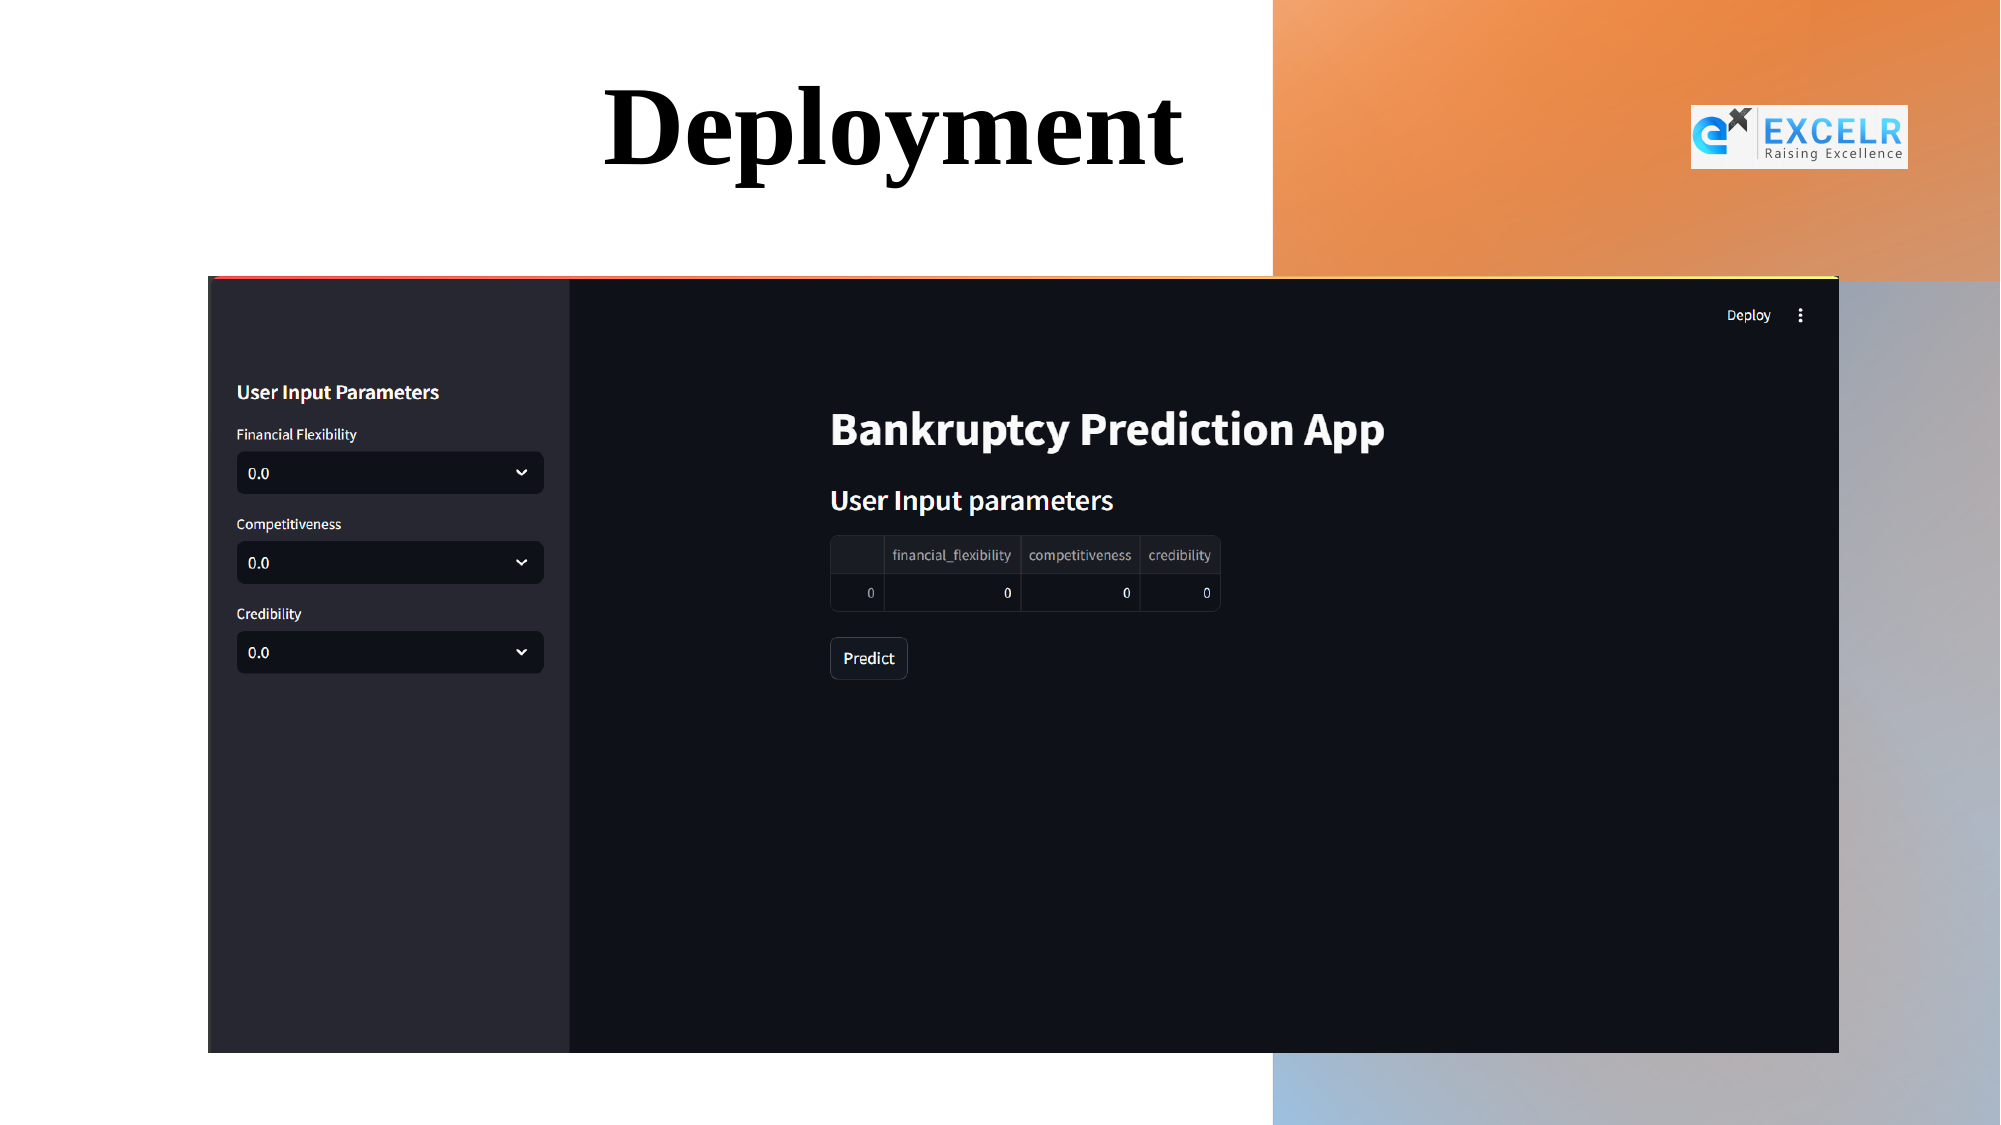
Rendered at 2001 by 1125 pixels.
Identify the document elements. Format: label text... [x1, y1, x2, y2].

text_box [1273, 0, 2000, 1125]
picture [208, 276, 1839, 1053]
picture [1691, 105, 1908, 169]
text_box Deployment [513, 45, 1273, 195]
